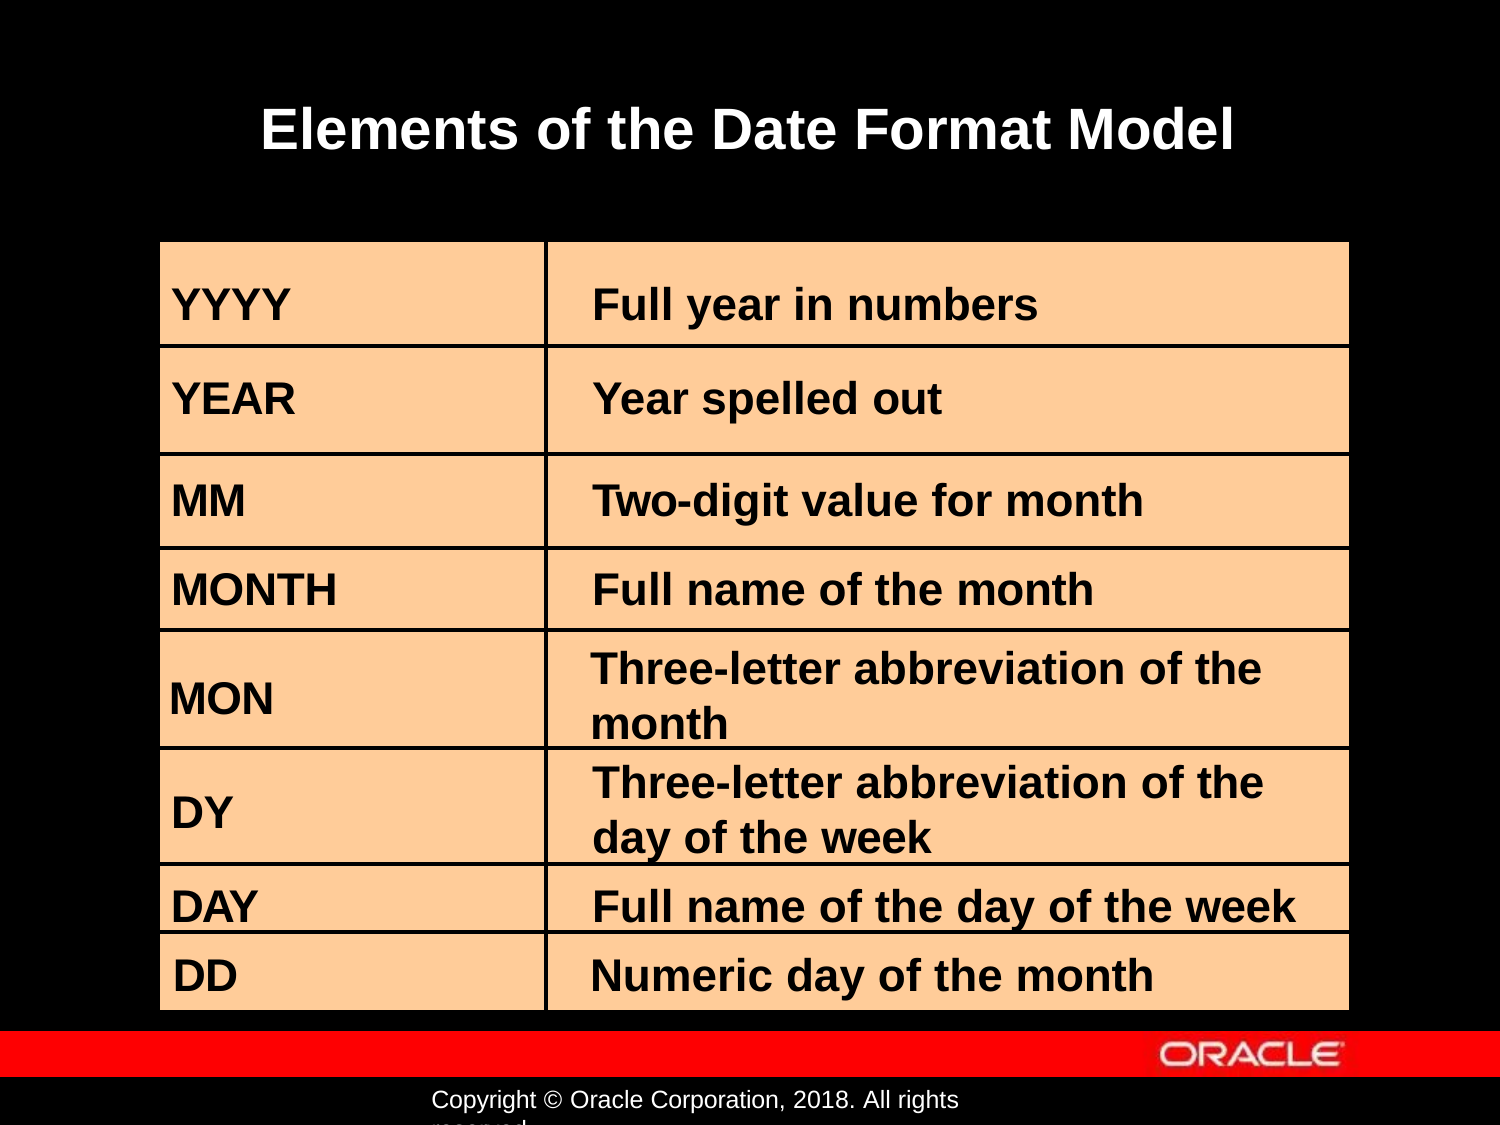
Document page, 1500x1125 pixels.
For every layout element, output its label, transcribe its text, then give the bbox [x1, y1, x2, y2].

title Elements of the Date Format Model [149, 39, 1341, 279]
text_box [155, 238, 1354, 1015]
footer Copyright © Oracle Corporation, 2018. All rights reserved. [429, 1085, 1067, 1125]
picture [0, 1031, 1500, 1077]
